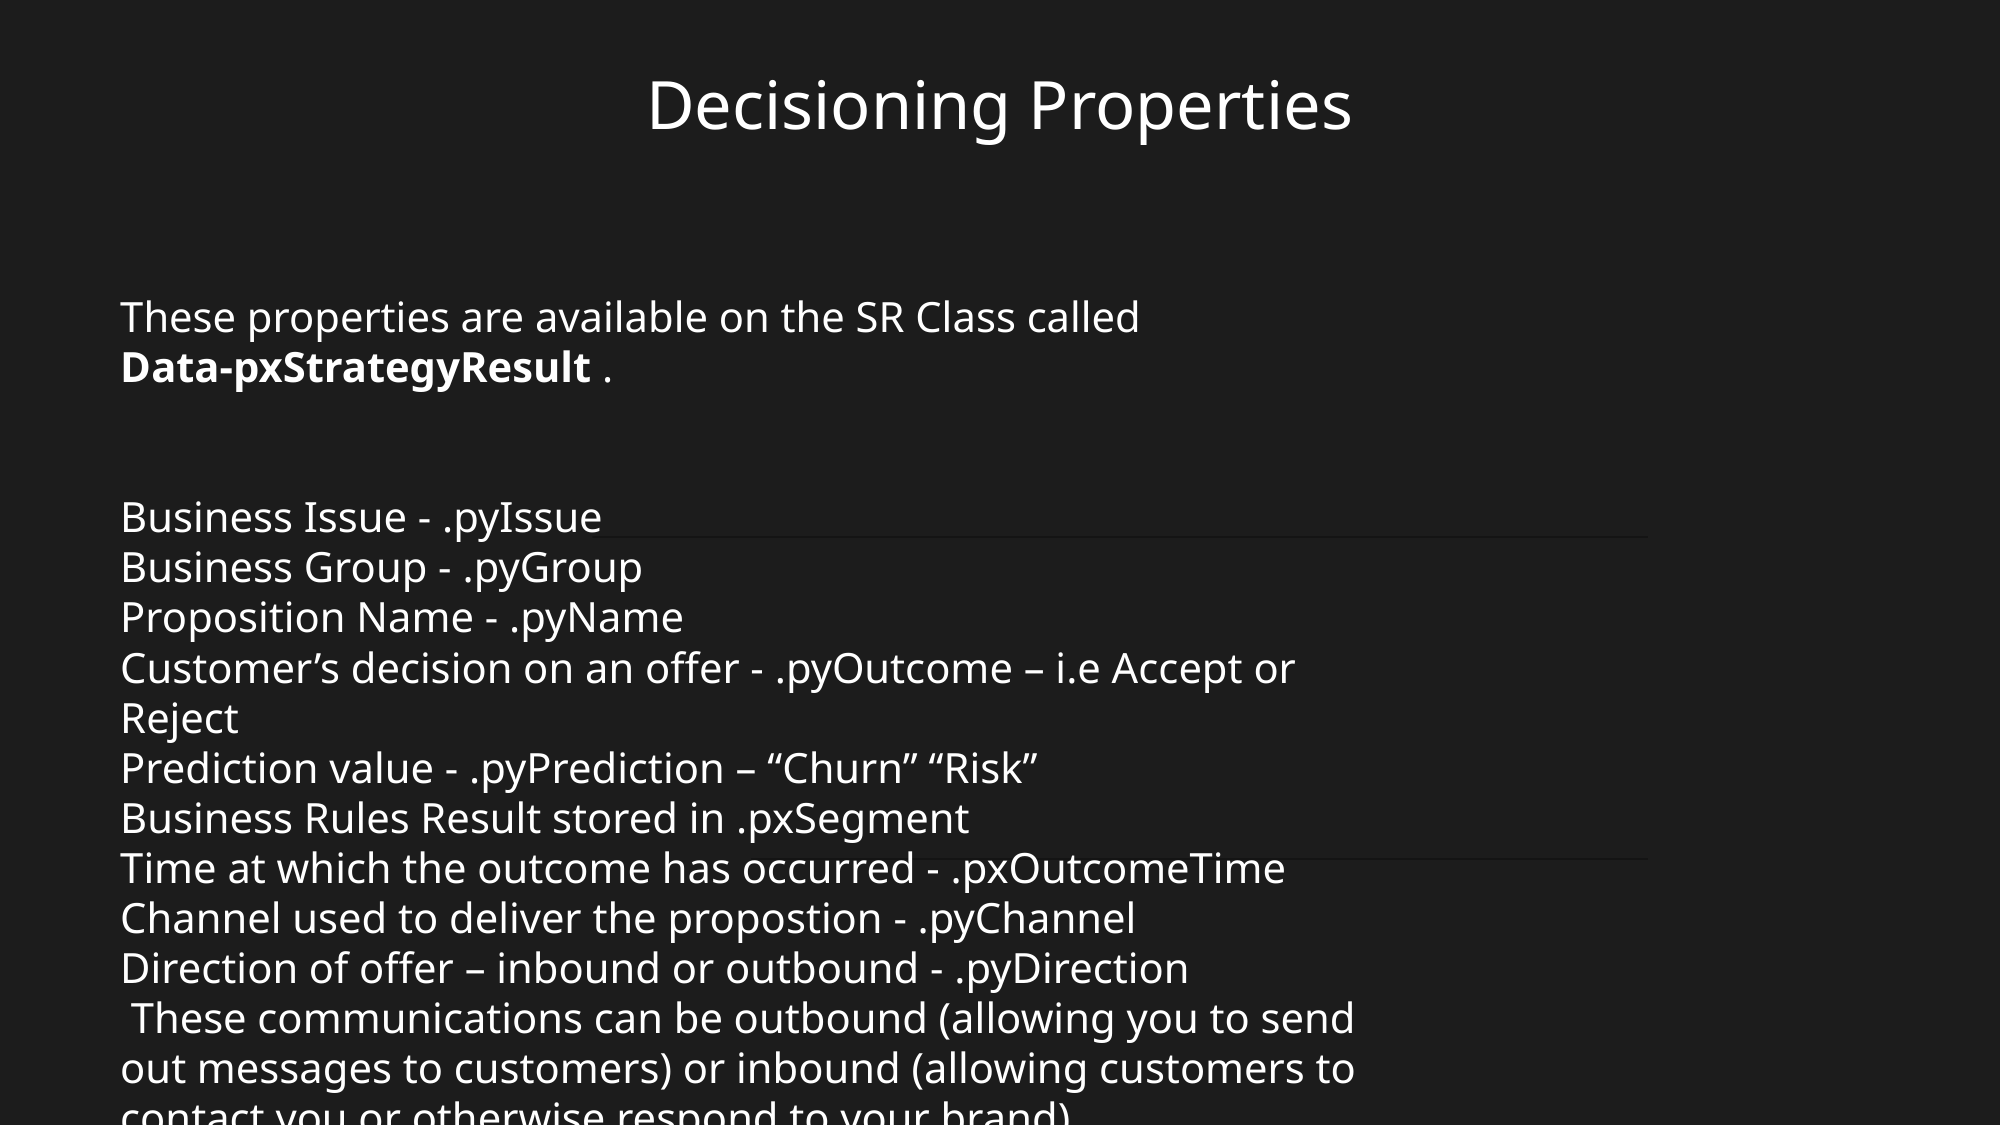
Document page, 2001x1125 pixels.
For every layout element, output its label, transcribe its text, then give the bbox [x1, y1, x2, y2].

text_box These properties are available on the SR Class called Data-pxStrategyResult . Business Issue - .pyIssue Business Group - .pyGroup Proposition Name - .pyName Customer’s decision on an offer - .pyOutcome – i.e Accept or Reject Prediction value - .pyPrediction – “Churn” “Risk” Business Rules Result stored in .pxSegment Time at which the outcome has occurred - .pxOutcomeTime Channel used to deliver the propostion - .pyChannel Direction of offer – inbound or outbound - .pyDirection These communications can be outbound (allowing you to send out messages to customers) or inbound (allowing customers to contact you or otherwise respond to your brand). [105, 283, 1438, 1125]
title Decisioning Properties [137, 64, 1863, 170]
